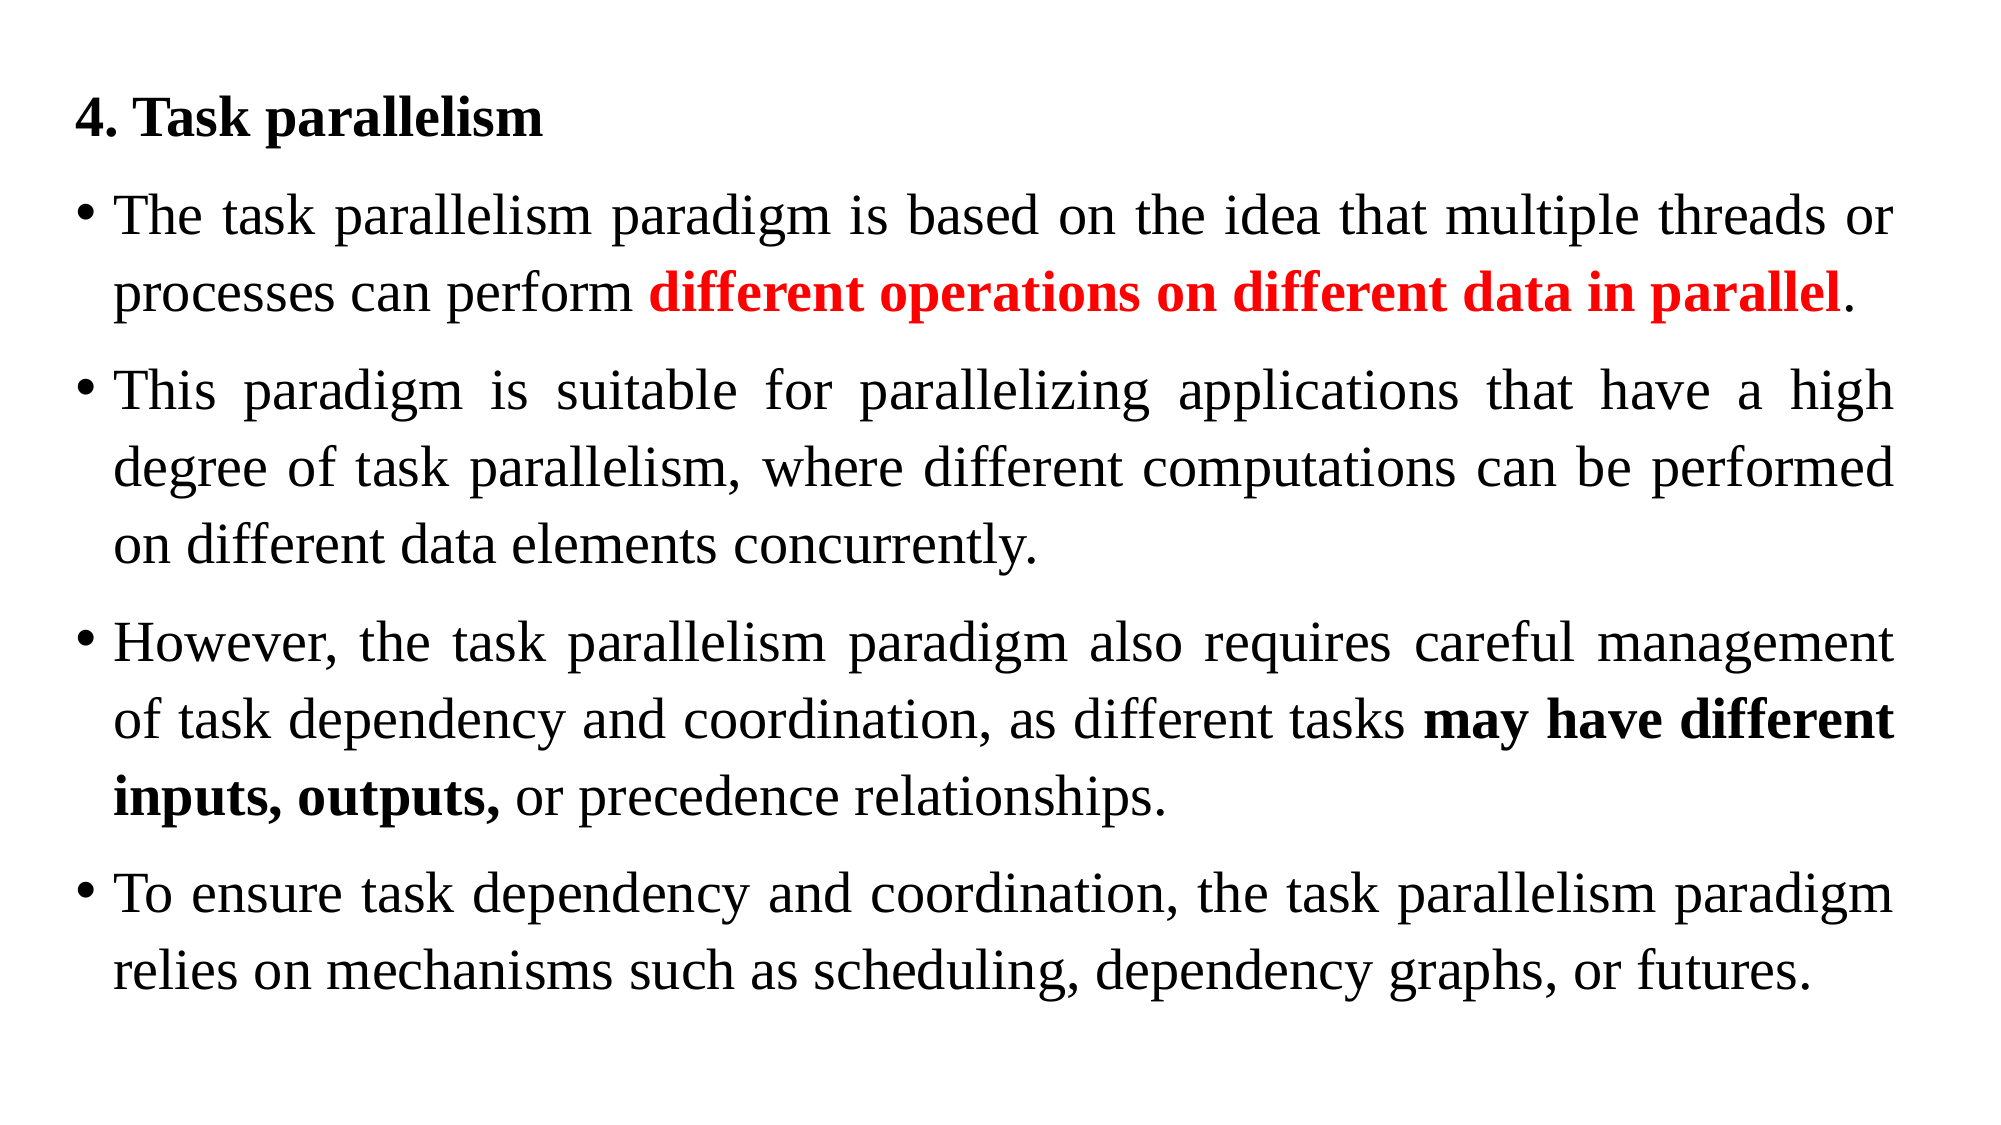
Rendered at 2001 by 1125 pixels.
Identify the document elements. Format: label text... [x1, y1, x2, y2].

list 4. Task parallelism The task parallelism paradigm is based on the idea that multiple threads or processes can perform different operations on different data in parallel. This paradigm is suitable for parallelizing applications that have a high degree of task parallelism, where different computations can be performed on different data elements concurrently. However, the task parallelism paradigm also requires careful management of task dependency and coordination, as different tasks may have different inputs, outputs, or precedence relationships. To ensure task dependency and coordination, the task parallelism paradigm relies on mechanisms such as scheduling, dependency graphs, or futures. [60, 64, 1911, 1072]
